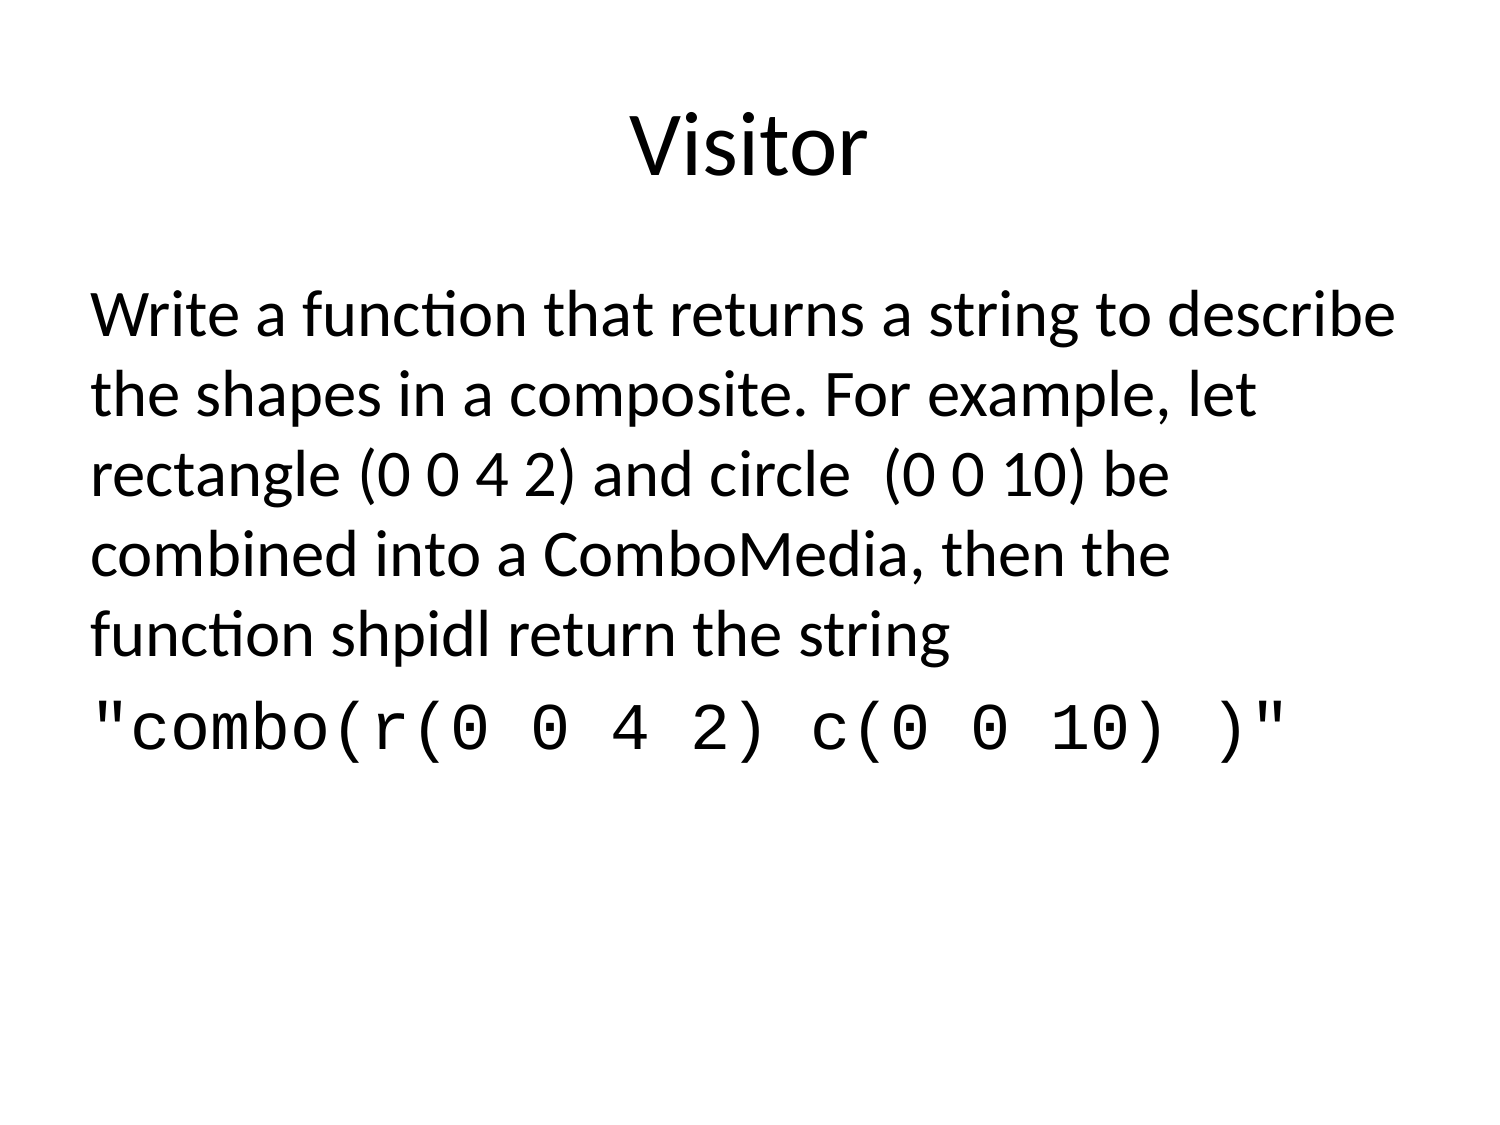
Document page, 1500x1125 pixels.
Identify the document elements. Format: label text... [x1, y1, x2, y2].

list Write a function that returns a string to describe the shapes in a composite. For example, let rectangle (0 0 4 2) and circle (0 0 10) be combined into a ComboMedia, then the function shpidl return the string "combo(r(0 0 4 2) c(0 0 10) )" [75, 262, 1425, 1005]
title Visitor [75, 45, 1425, 233]
